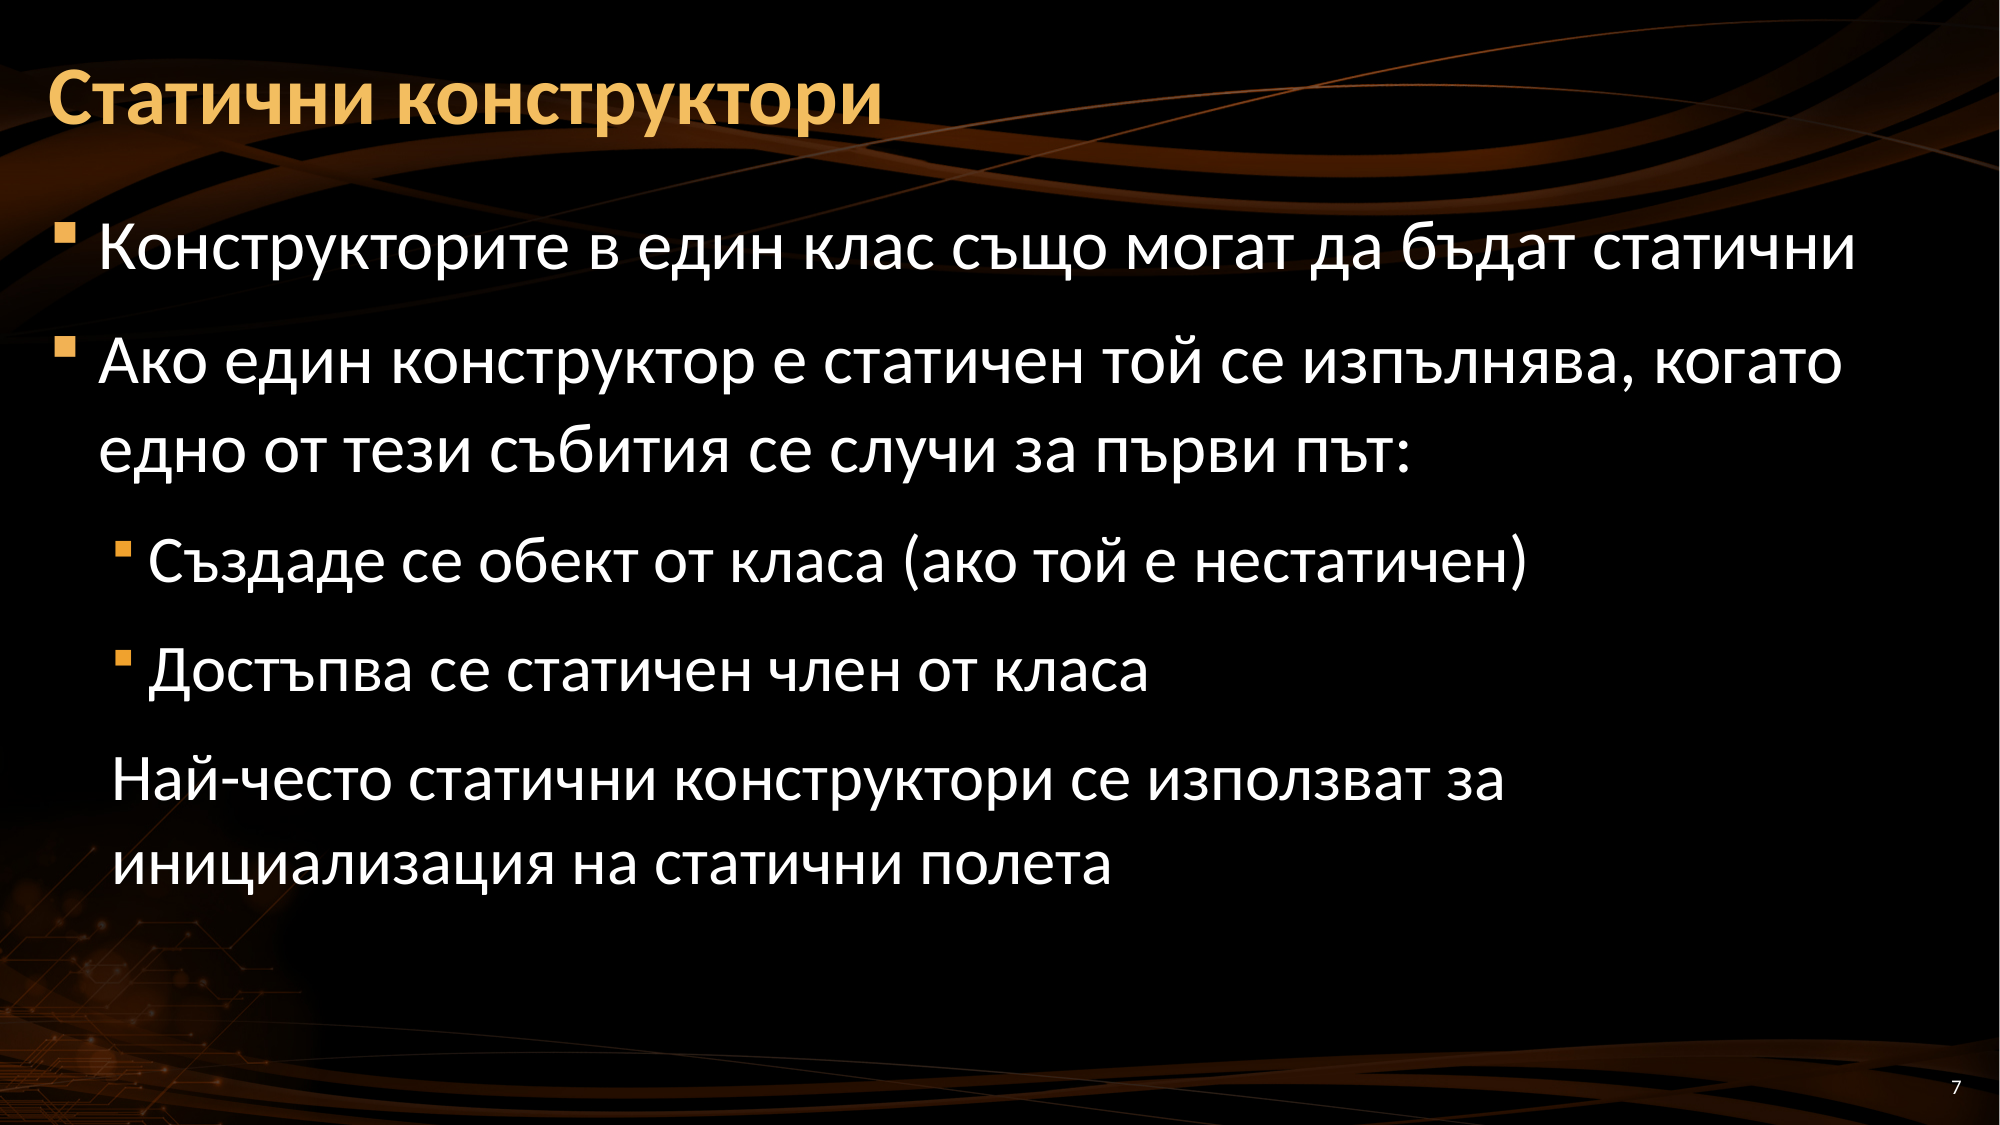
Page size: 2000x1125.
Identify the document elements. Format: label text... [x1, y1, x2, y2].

picture [0, 0, 2000, 1125]
list Конструкторите в един клас също могат да бъдат статични Ако един конструктор е статичен той се изпълнява, когато едно от тези събития се случи за първи път: Създаде се обект от класа (ако той е нестатичен) Достъпва се статичен член от класа Най-често статични конструктори се използват за инициализация на статични полета [31, 188, 1968, 1103]
title Статични конструктори [30, 6, 1602, 189]
